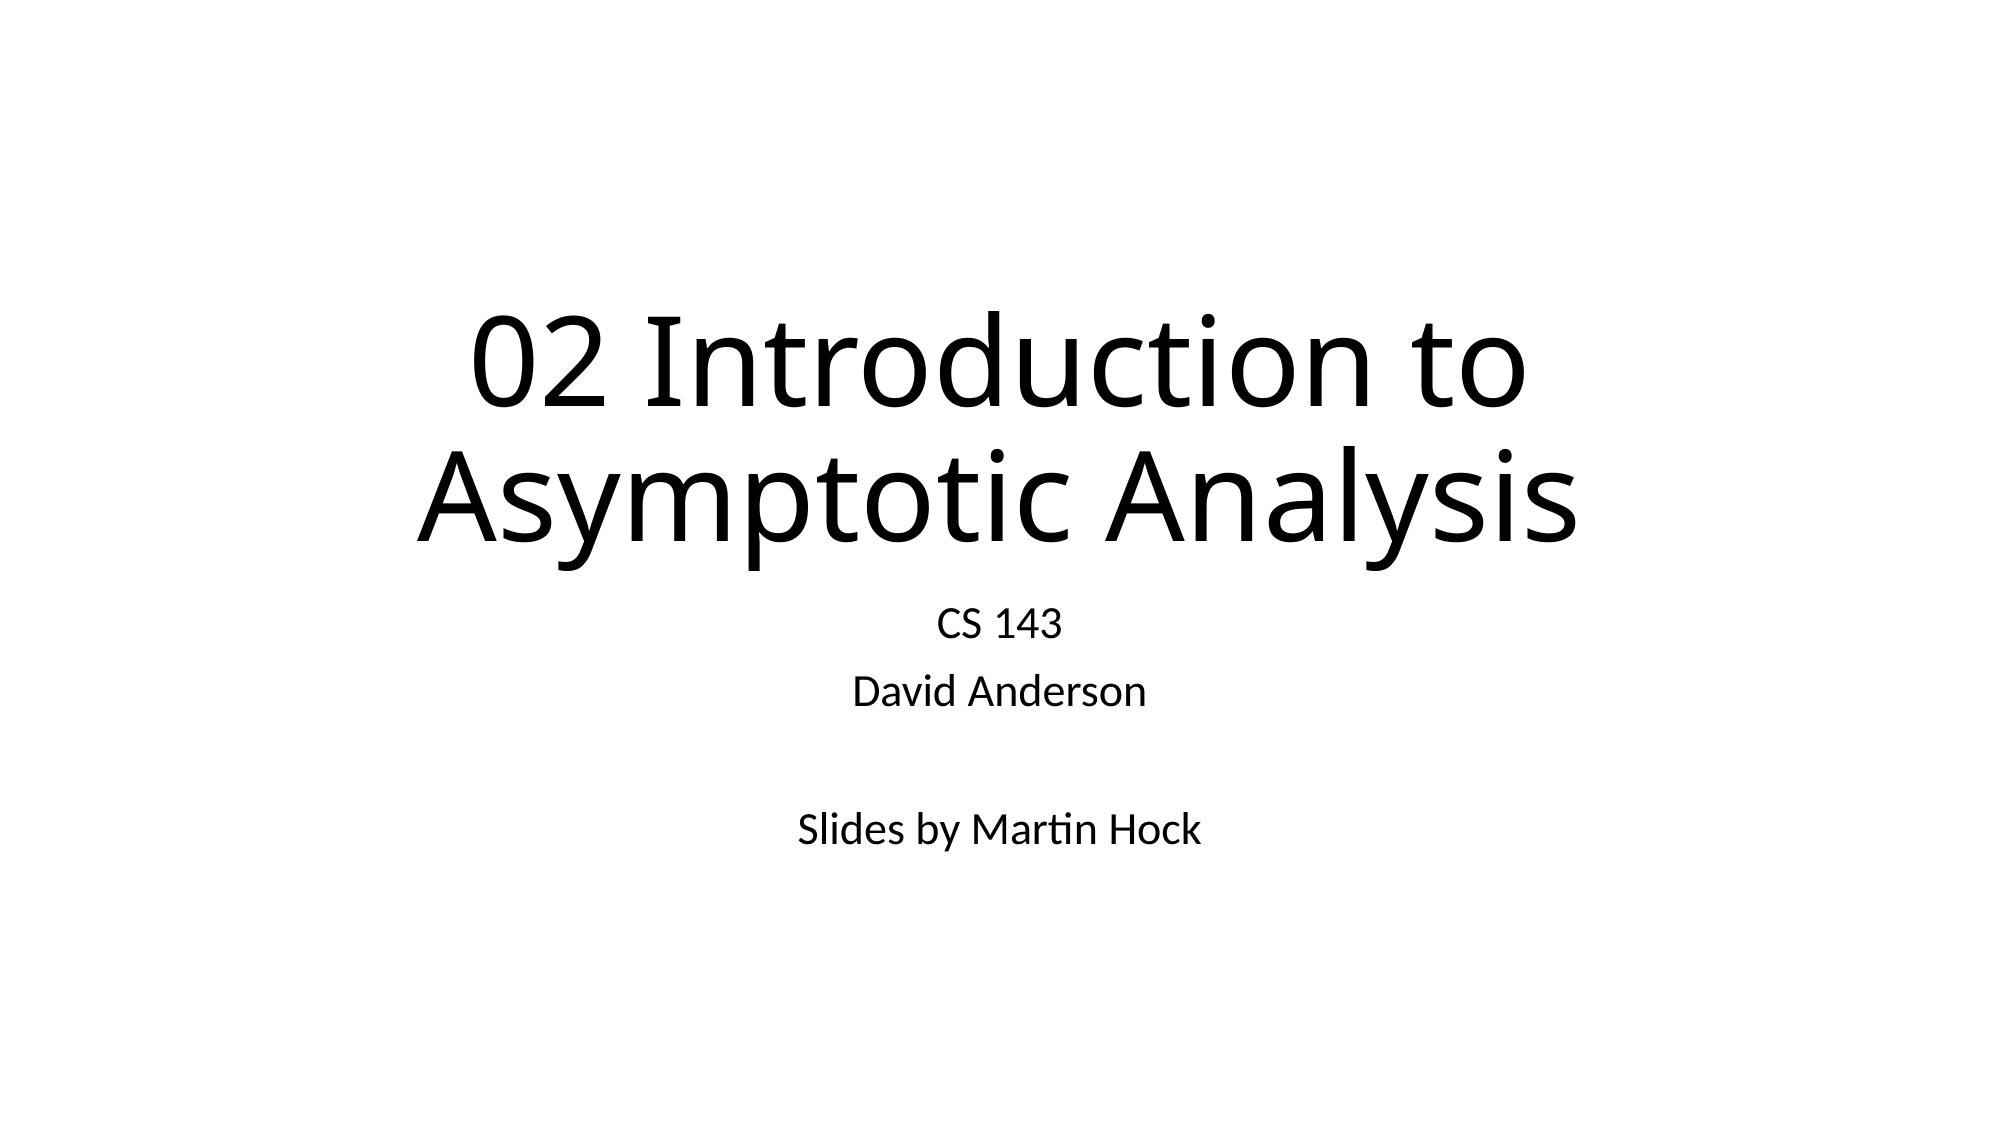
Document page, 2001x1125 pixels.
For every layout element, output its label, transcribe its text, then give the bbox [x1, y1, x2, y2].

title 02 Introduction to Asymptotic Analysis [249, 184, 1750, 576]
subtitle CS 143 David Anderson Slides by Martin Hock [249, 590, 1750, 863]
